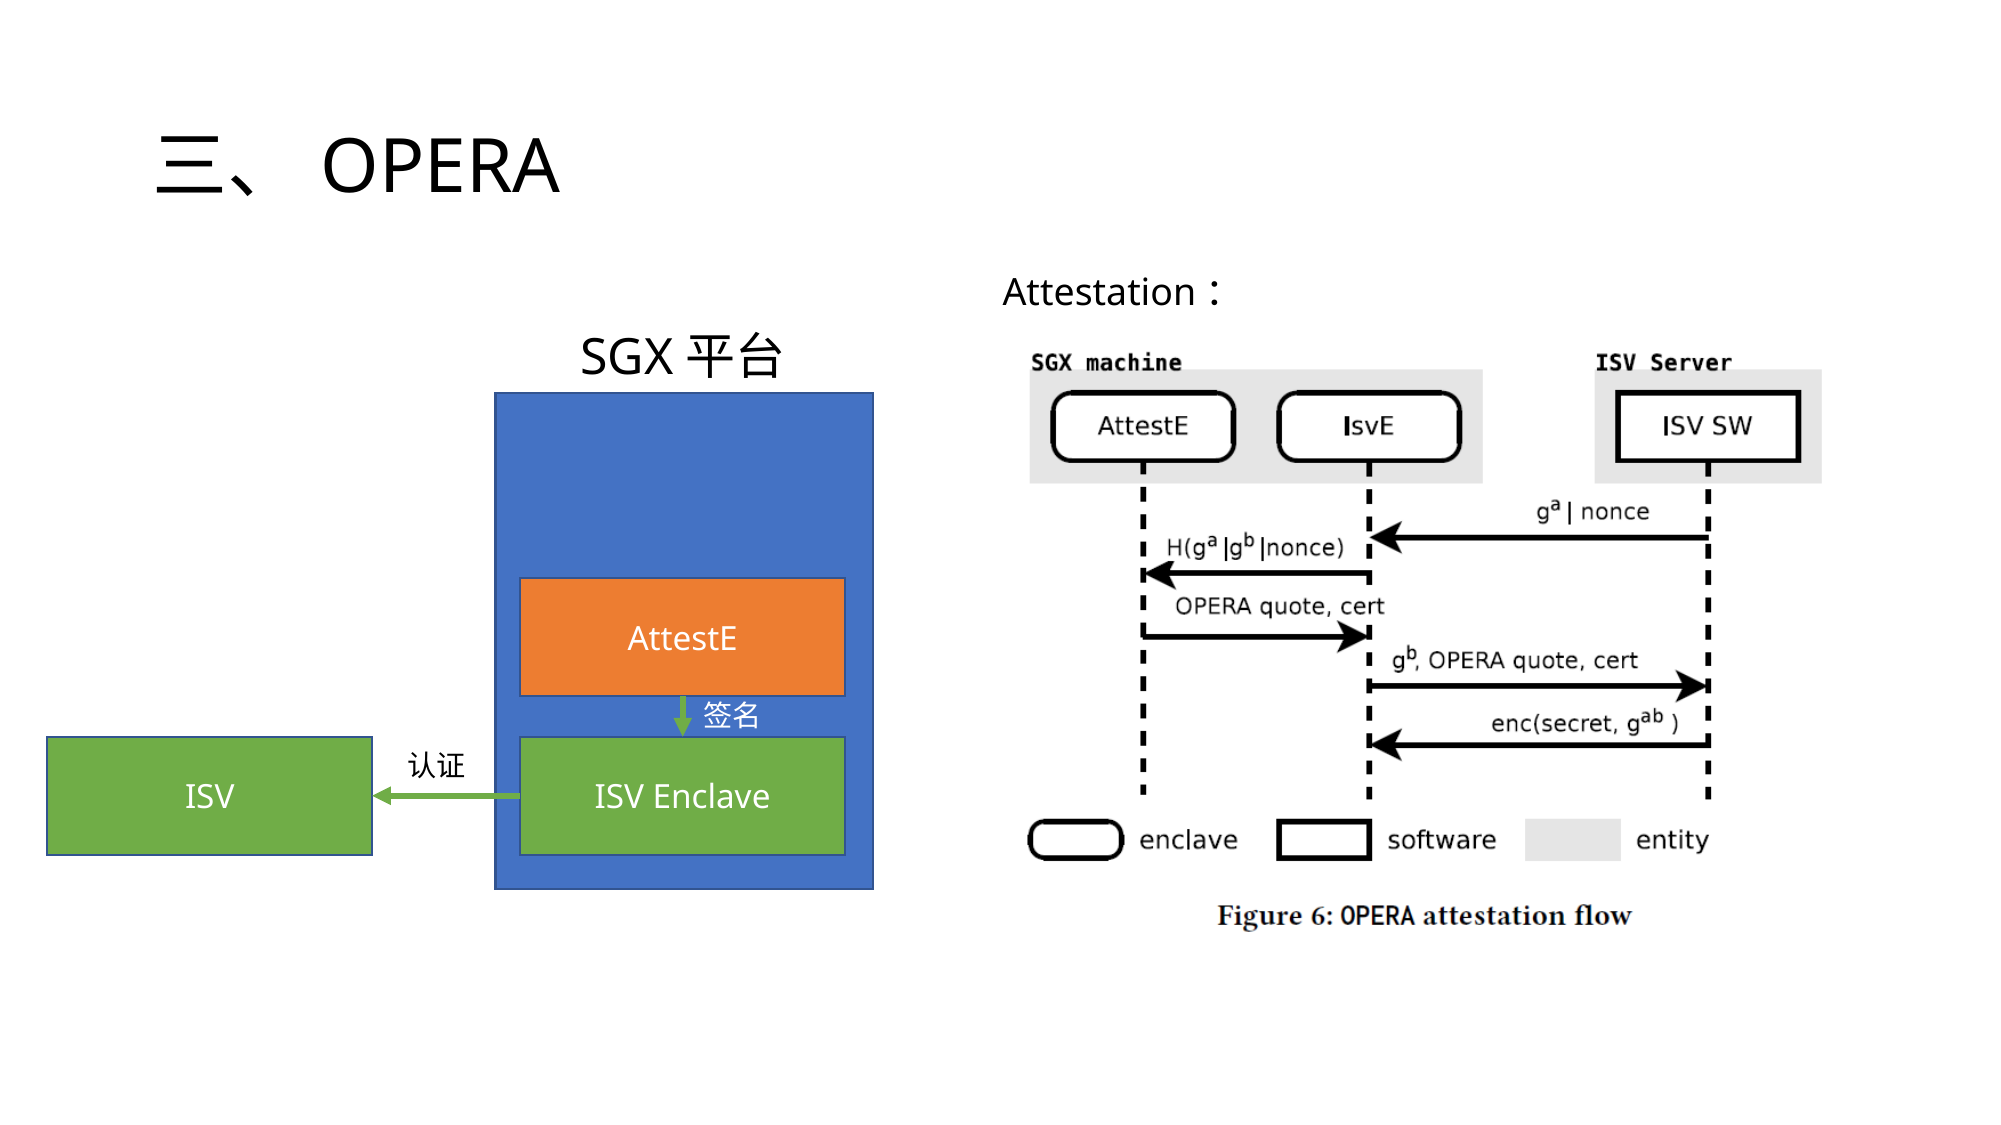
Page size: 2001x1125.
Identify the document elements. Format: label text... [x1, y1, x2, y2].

text_box ISV Enclave [519, 736, 846, 856]
text_box 签名 [688, 689, 777, 740]
text_box ISV [46, 736, 373, 856]
text_box SGX平台 [508, 323, 857, 401]
title 三、OPERA [137, 59, 1863, 278]
picture [999, 325, 1847, 958]
text_box AttestE [519, 577, 846, 697]
text_box 认证 [392, 740, 481, 790]
text_box [494, 392, 874, 890]
text_box Attestation： [987, 260, 1258, 320]
